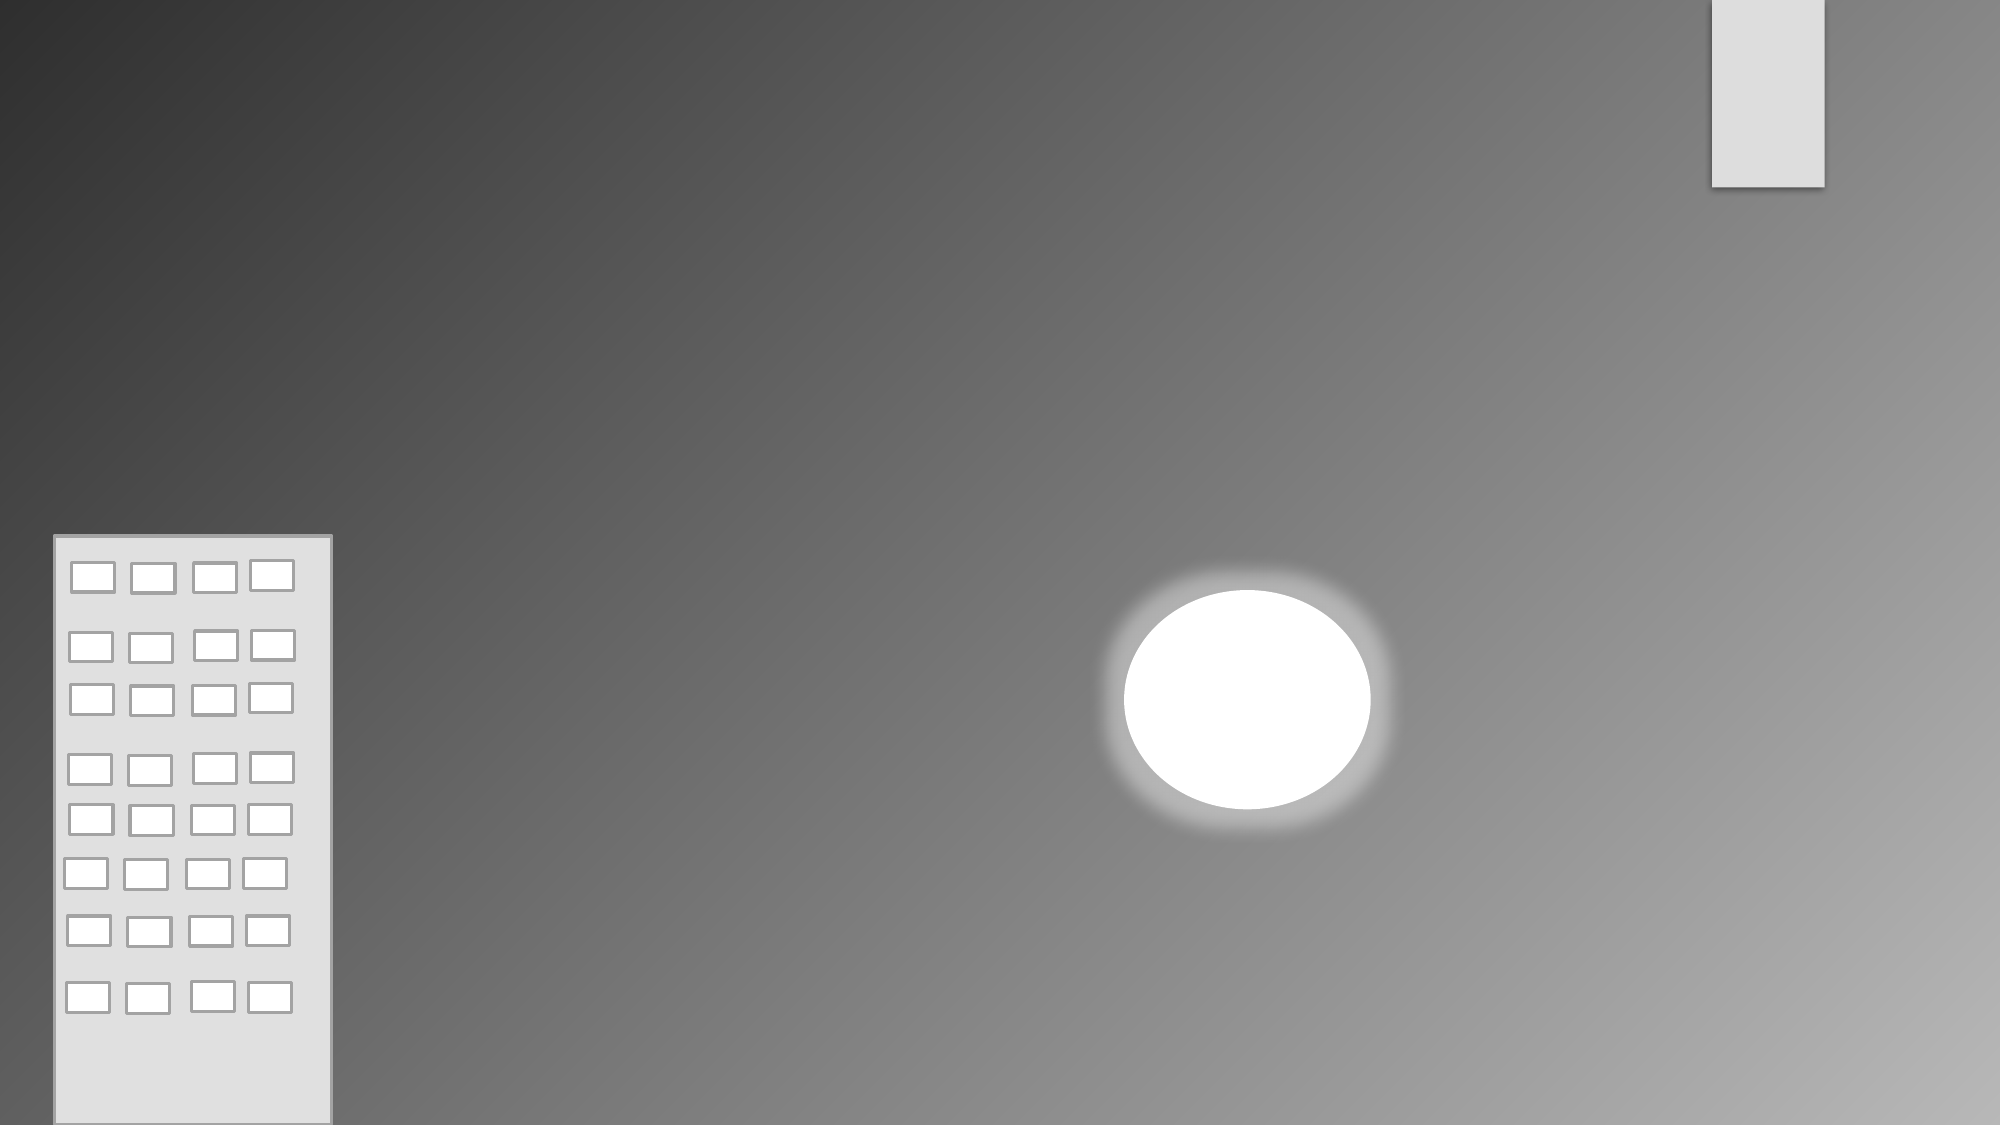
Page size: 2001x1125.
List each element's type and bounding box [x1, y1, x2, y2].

text_box [130, 562, 177, 595]
text_box [128, 632, 174, 664]
text_box [193, 629, 239, 662]
text_box [127, 754, 173, 787]
text_box [1124, 590, 1371, 810]
text_box [190, 980, 236, 1013]
text_box [249, 751, 295, 784]
text_box [63, 857, 109, 890]
text_box [250, 629, 296, 662]
text_box [249, 559, 295, 592]
text_box [242, 857, 288, 890]
text_box [69, 683, 115, 716]
text_box [245, 914, 291, 947]
text_box [190, 804, 236, 836]
text_box [192, 561, 238, 594]
text_box [247, 803, 293, 836]
text_box [68, 631, 114, 663]
text_box [247, 981, 293, 1014]
text_box [123, 858, 169, 891]
text_box [66, 914, 112, 947]
text_box [70, 561, 116, 594]
text_box [192, 752, 238, 785]
text_box [126, 916, 173, 948]
text_box [68, 803, 115, 836]
text_box [248, 682, 294, 714]
text_box [129, 684, 175, 717]
text_box [53, 534, 333, 1125]
text_box [125, 982, 171, 1015]
text_box [188, 915, 234, 948]
text_box [128, 804, 175, 837]
text_box [67, 753, 113, 786]
text_box [191, 684, 237, 717]
text_box [65, 981, 111, 1014]
text_box [185, 858, 231, 890]
